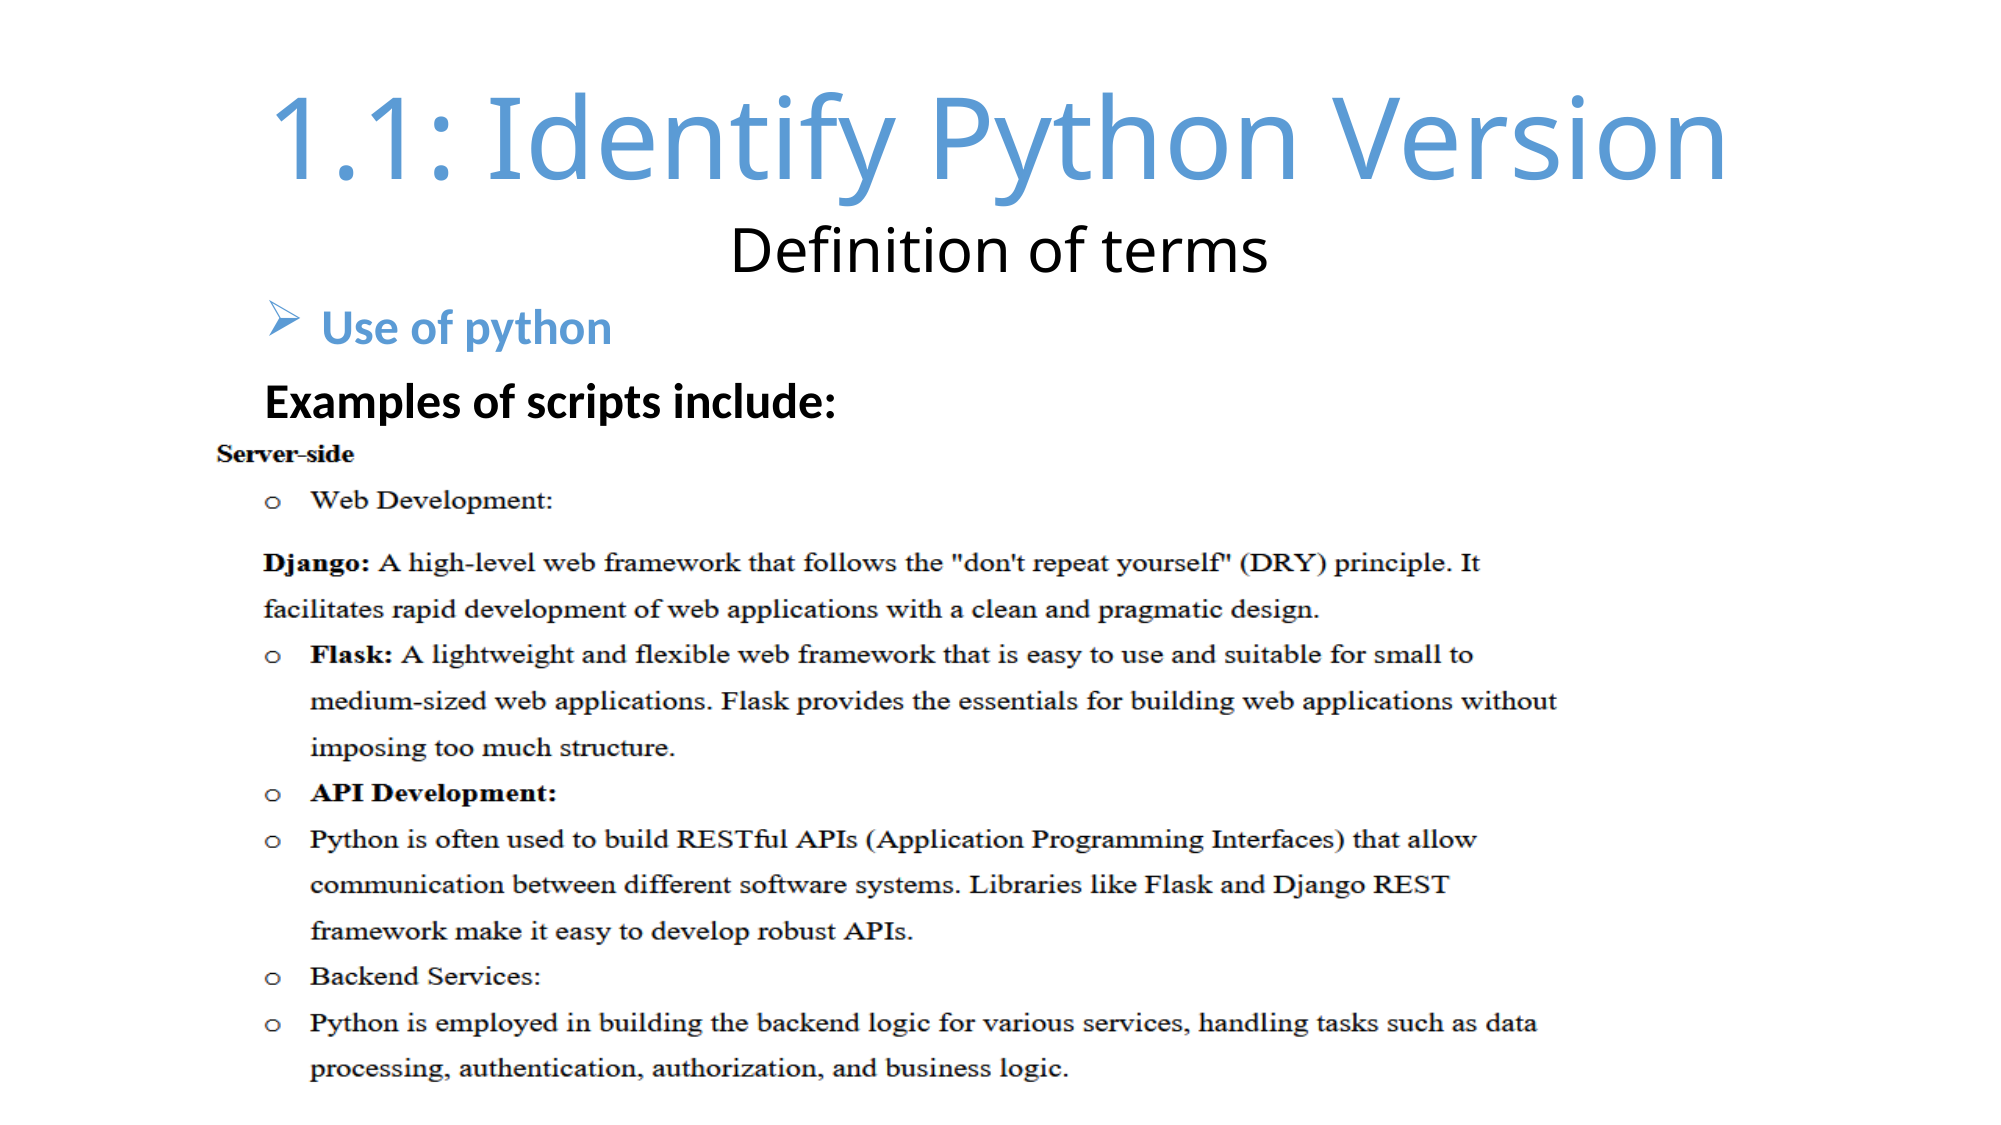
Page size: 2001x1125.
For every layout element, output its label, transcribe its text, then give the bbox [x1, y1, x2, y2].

title 1.1: Identify Python Version [249, 68, 1750, 212]
text_box Definition of terms [249, 212, 1750, 294]
picture [209, 437, 1607, 1102]
subtitle Use of python Examples of scripts include: [249, 294, 1750, 950]
